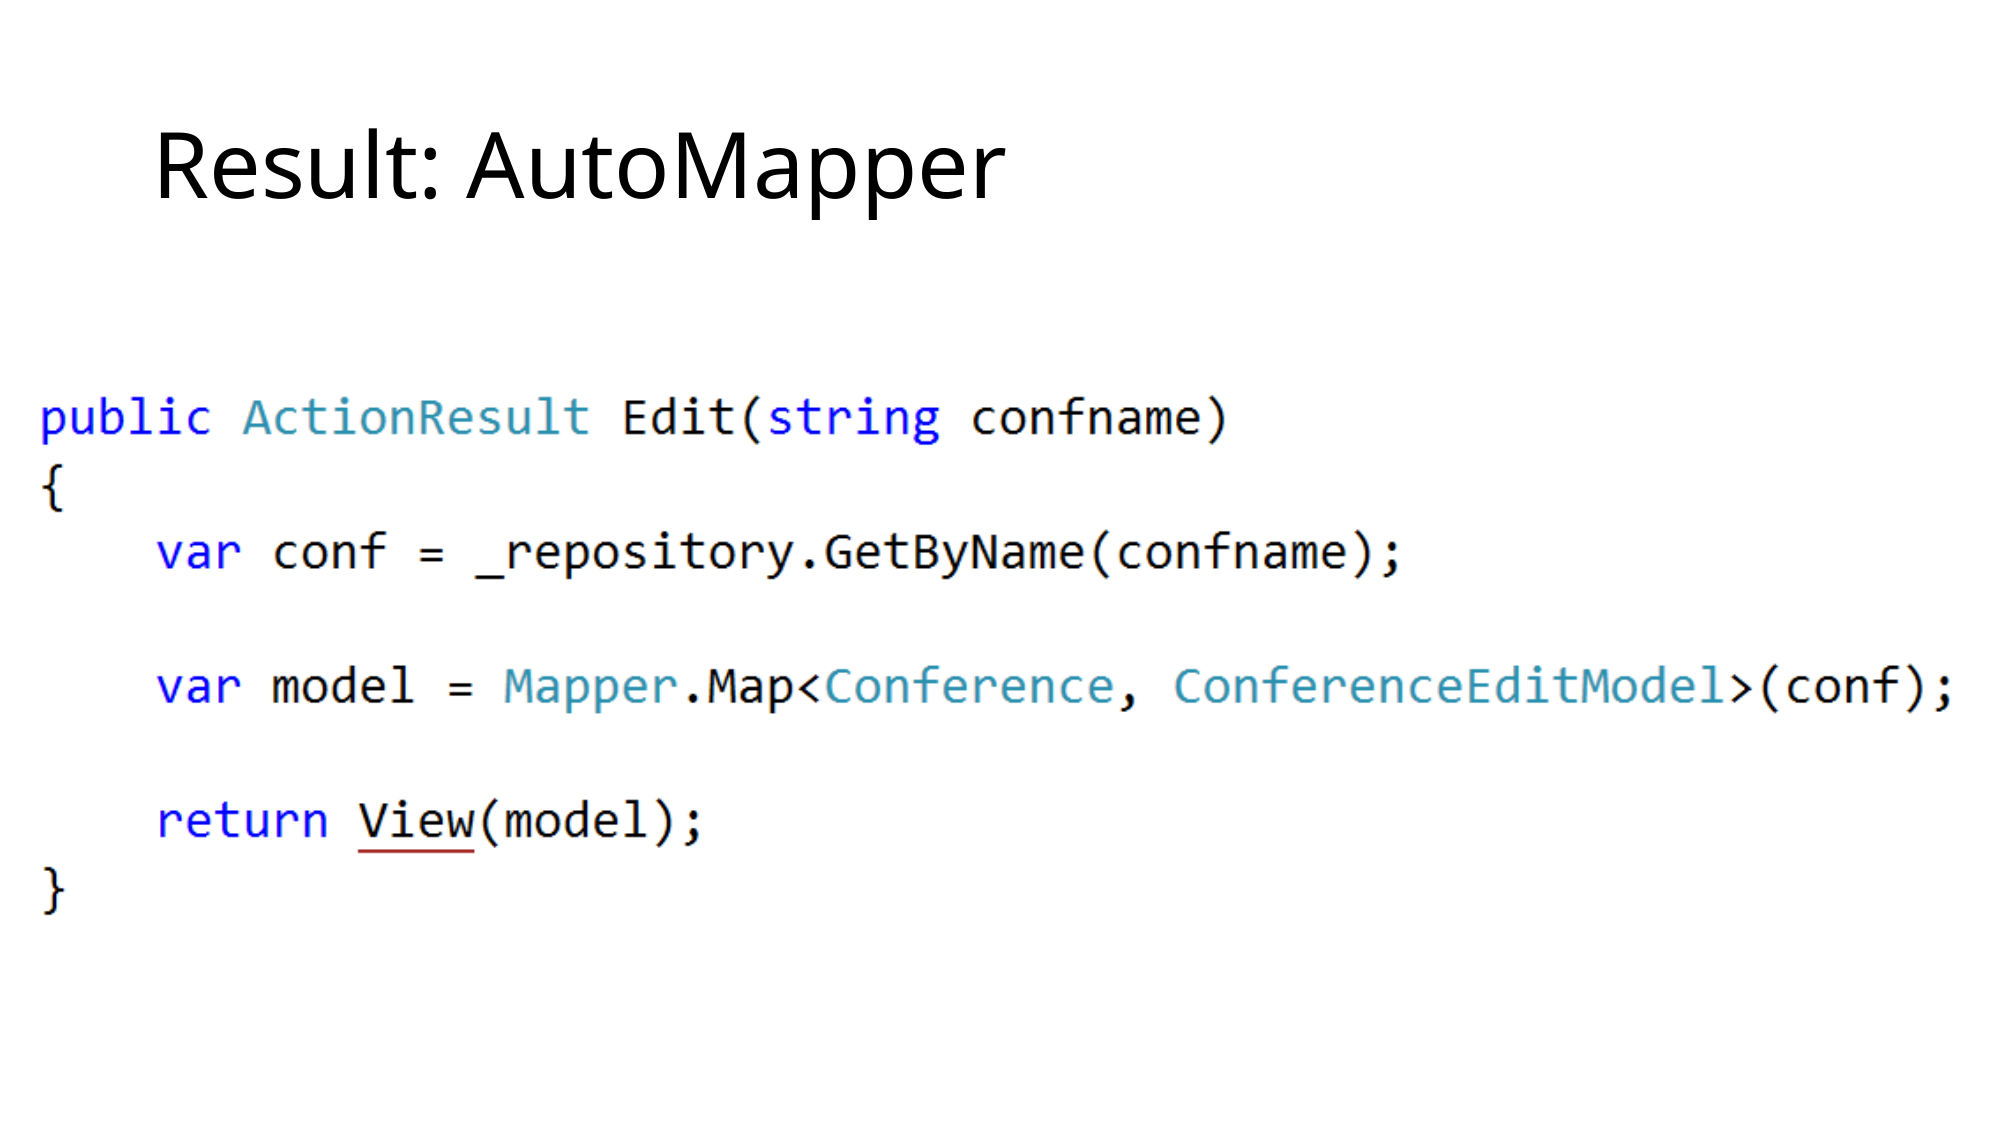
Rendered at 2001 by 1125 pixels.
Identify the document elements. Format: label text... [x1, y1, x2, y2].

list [25, 385, 1960, 924]
title Result: AutoMapper [137, 59, 1863, 278]
